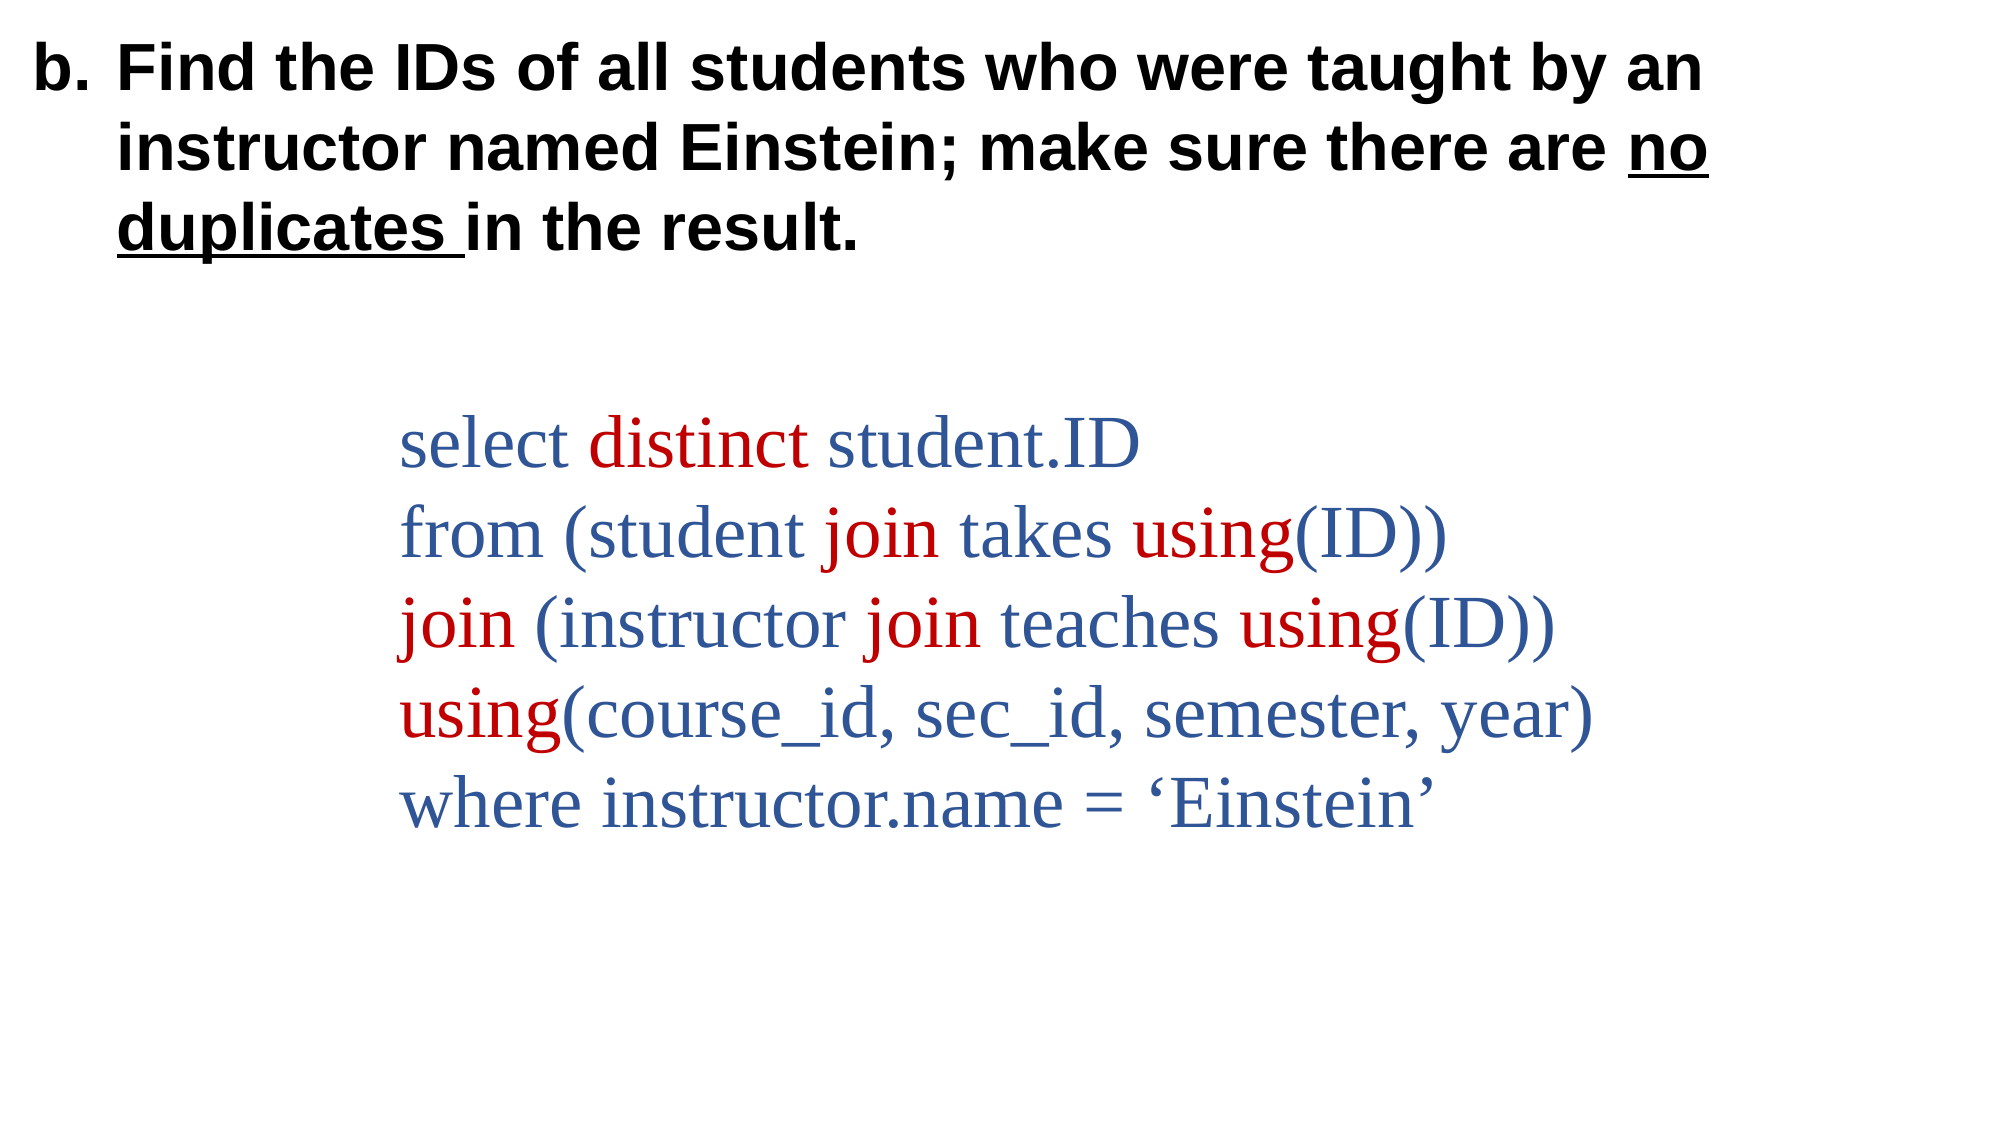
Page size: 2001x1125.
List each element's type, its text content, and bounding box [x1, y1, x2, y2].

text_box Find the IDs of all students who were taught by an instructor named Einstein; make sure there are no duplicates in the result. [17, 16, 1983, 272]
text_box select distinct student.ID from (student join takes using(ID)) join (instructor join teaches using(ID)) using(course_id, sec_id, semester, year) where instructor.name = ‘Einstein’ [384, 385, 1725, 851]
